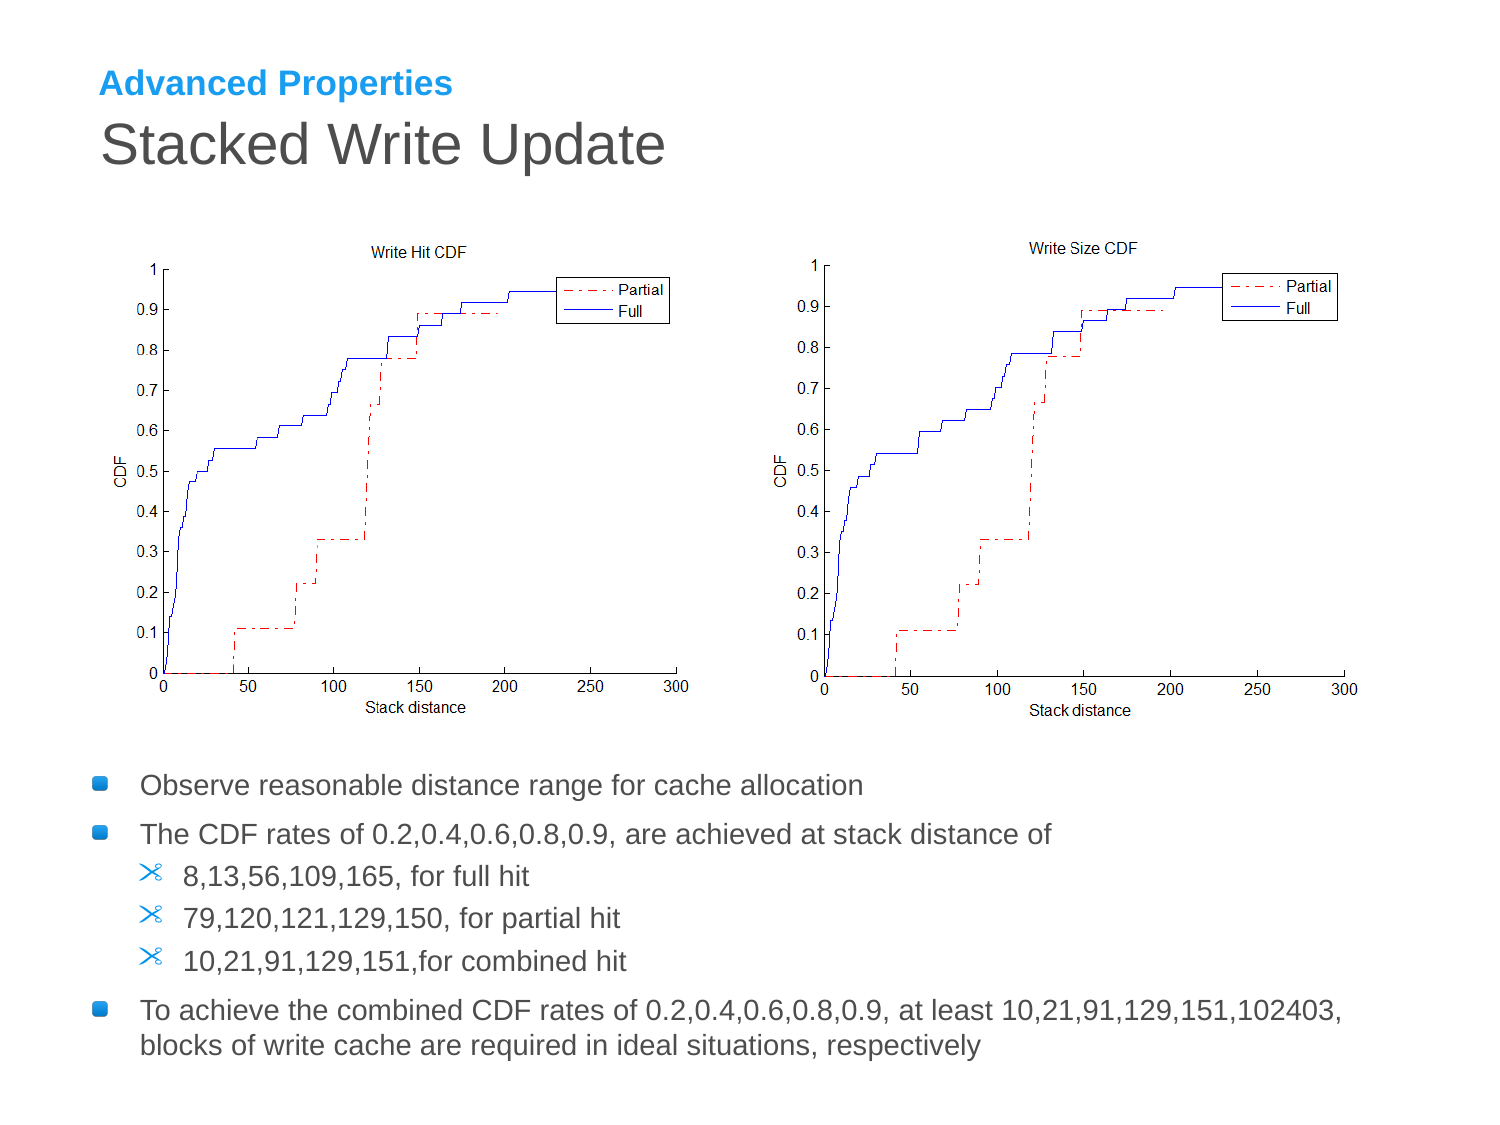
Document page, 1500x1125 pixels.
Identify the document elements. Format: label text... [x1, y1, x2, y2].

picture [92, 825, 108, 840]
picture [92, 776, 108, 791]
title Stacked Write Update [85, 105, 1408, 194]
list Advanced Properties [98, 38, 1420, 104]
picture [92, 1001, 108, 1017]
list Observe reasonable distance range for cache allocation The CDF rates of 0.2,0.4,0.6,0.8,0.9, are achieved at stack distance of 8,13,56,109,165, for full hit 79,120,121,129,150, for partial hit 10,21,91,129,151,for combined hit To achieve the combined CDF rates of 0.2,0.4,0.6,0.8,0.9, at least 10,21,91,129,151,102403, blocks of write cache are required in ideal situations, respectively [77, 758, 1406, 981]
picture [77, 227, 1408, 731]
